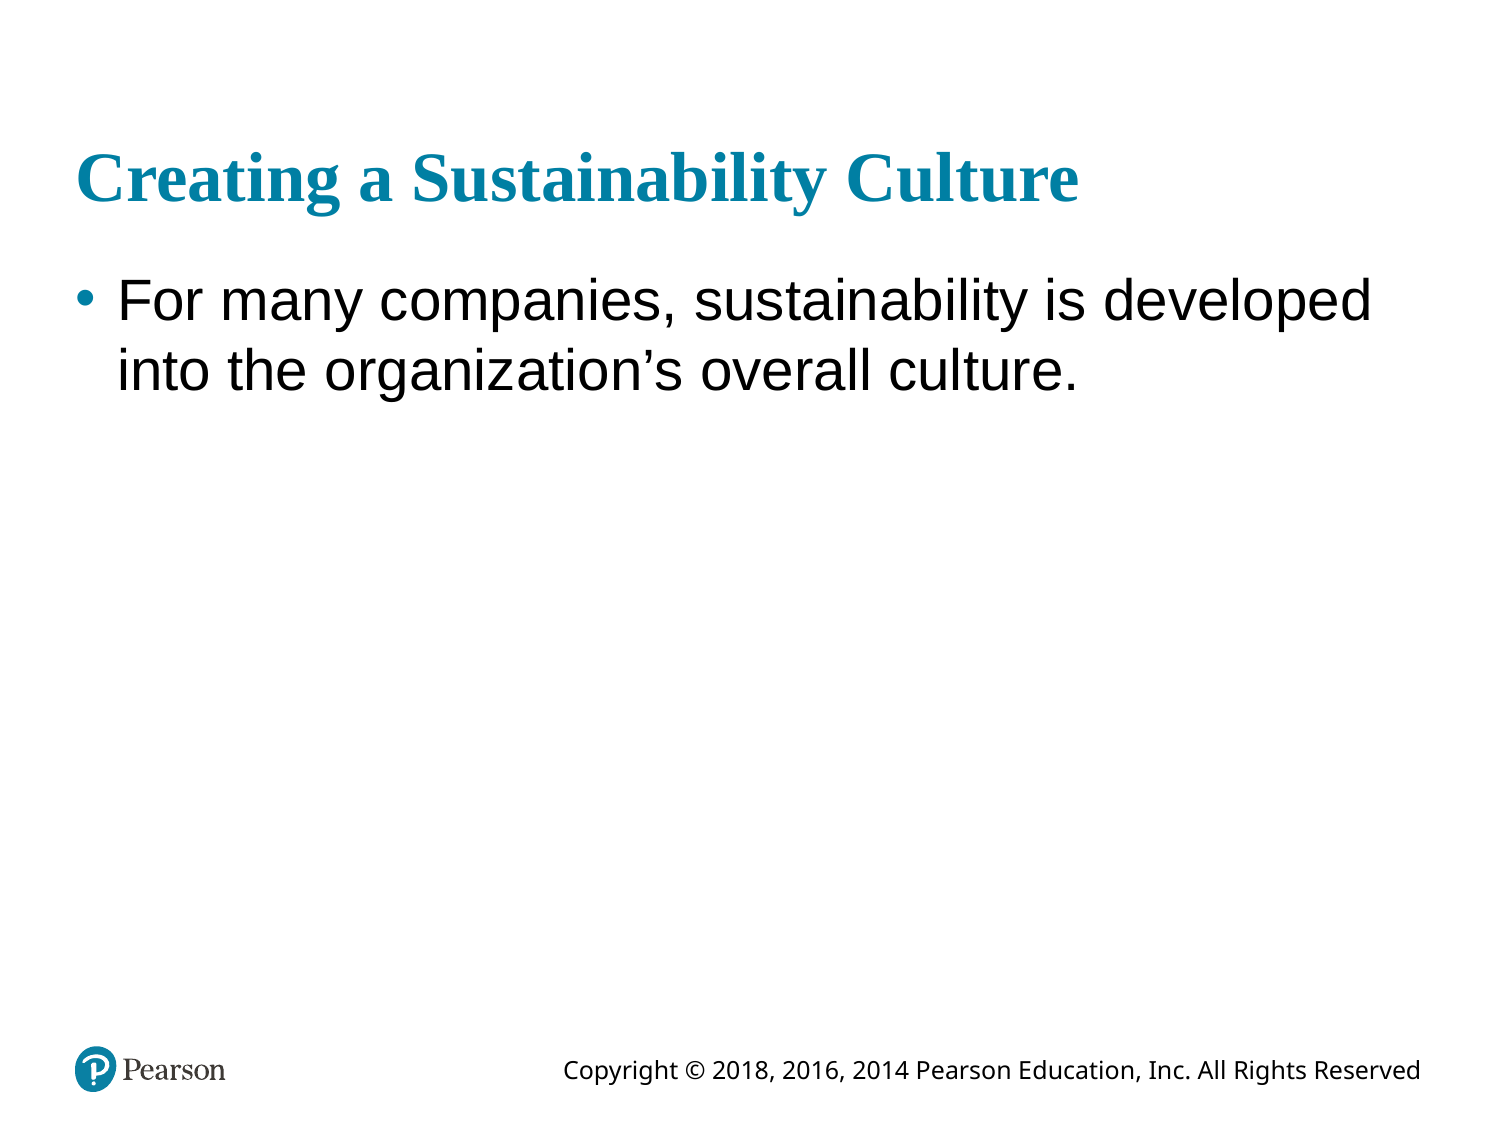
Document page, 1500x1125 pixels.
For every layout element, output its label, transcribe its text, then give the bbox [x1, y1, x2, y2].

title Creating a Sustainability Culture [75, 35, 1425, 216]
list For many companies, sustainability is developed into the organization’s overall culture. [75, 262, 1425, 1005]
